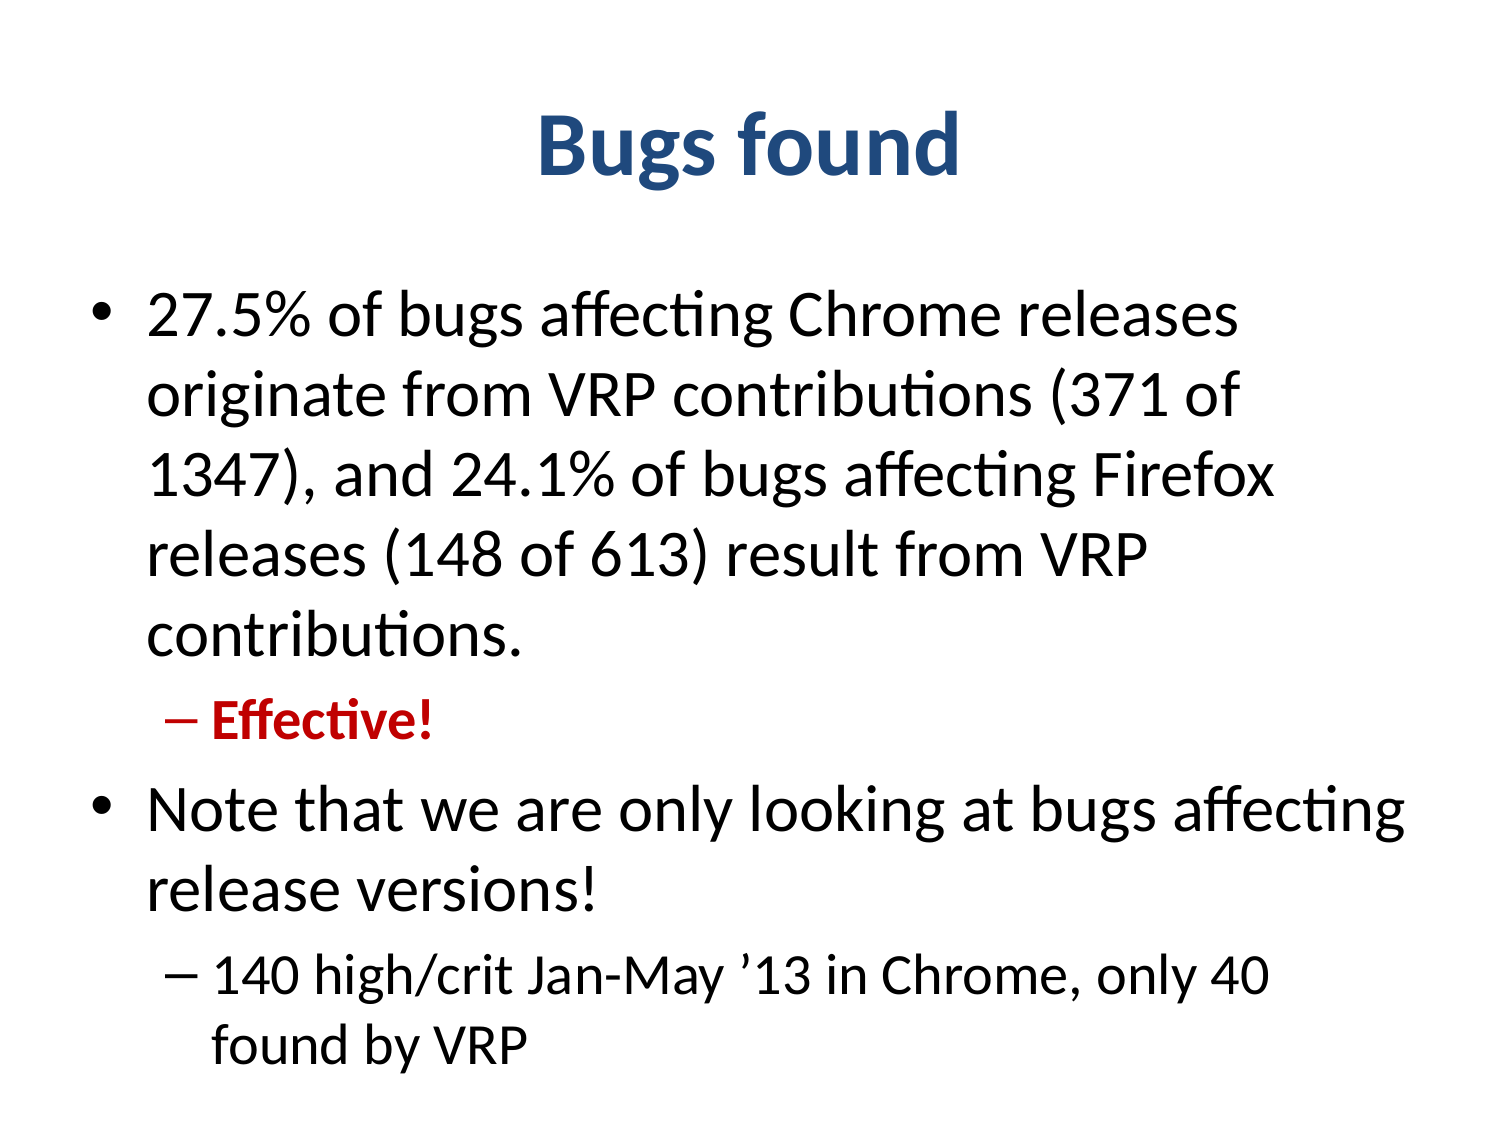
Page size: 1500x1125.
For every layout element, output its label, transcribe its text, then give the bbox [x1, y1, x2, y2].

list 27.5% of bugs affecting Chrome releases originate from VRP contributions (371 of 1347), and 24.1% of bugs affecting Firefox releases (148 of 613) result from VRP contributions. Effective! Note that we are only looking at bugs affecting release versions! 140 high/crit Jan-May ’13 in Chrome, only 40 found by VRP [75, 262, 1425, 1005]
title Bugs found [75, 45, 1425, 233]
